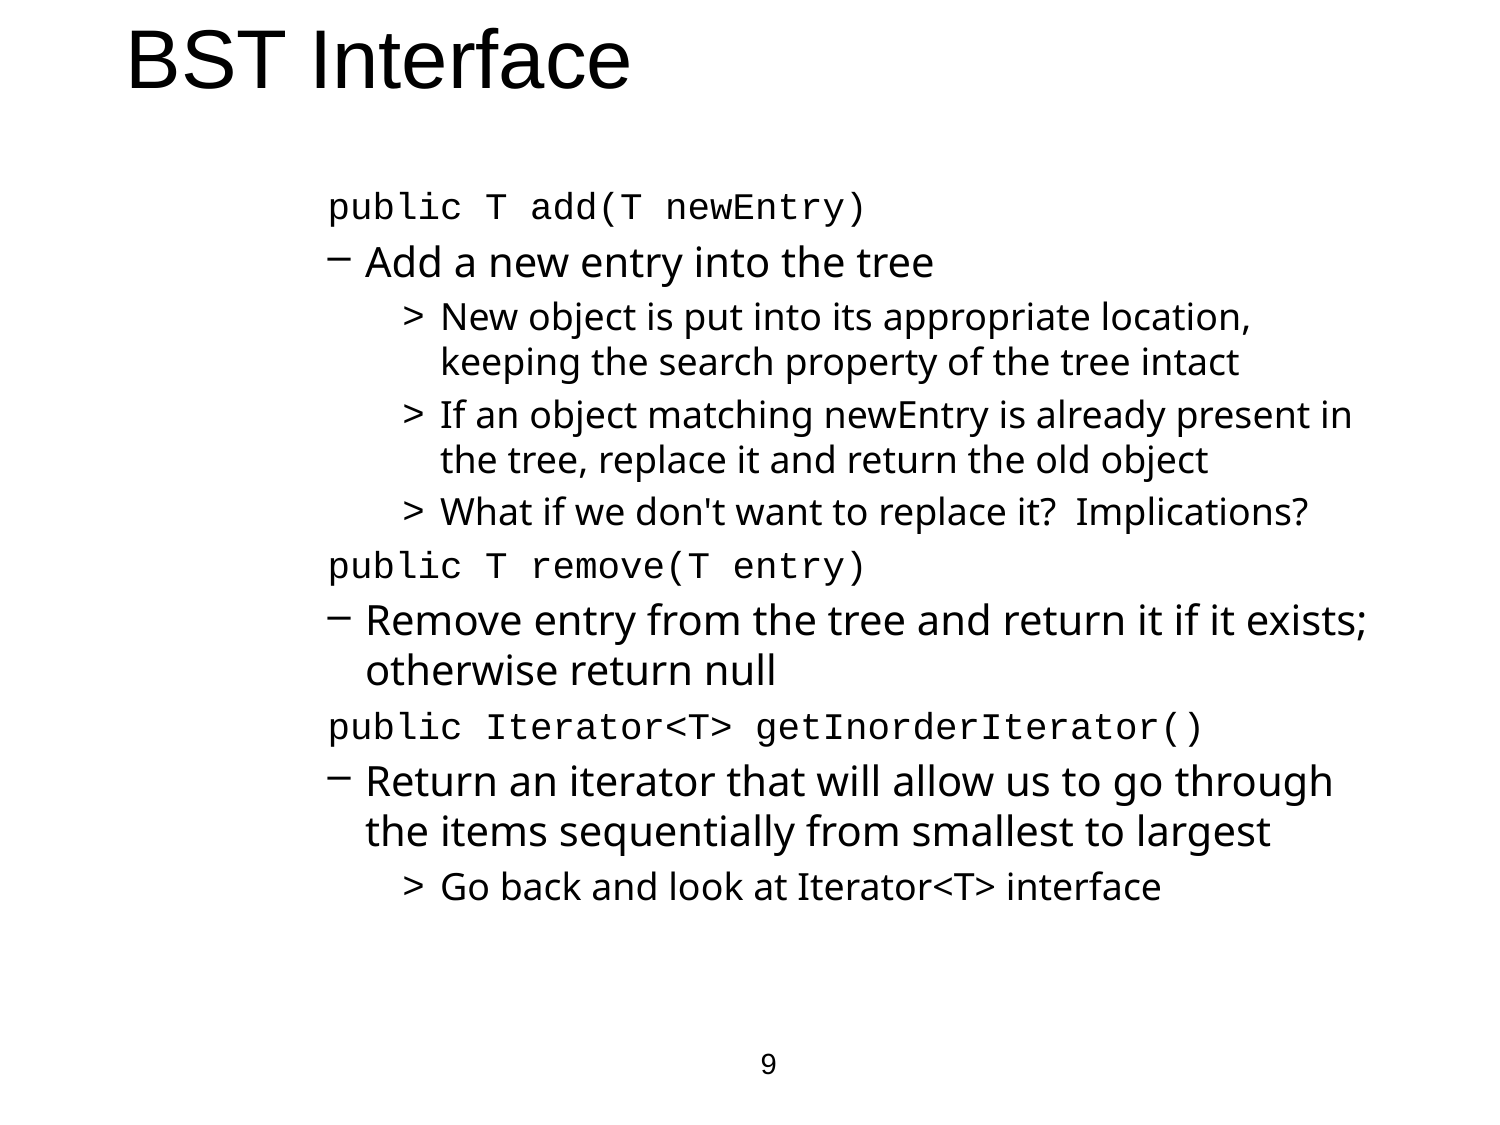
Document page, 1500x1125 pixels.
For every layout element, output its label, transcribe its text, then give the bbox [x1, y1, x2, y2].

title BST Interface [87, 42, 1413, 93]
slide_number 9 [612, 1024, 926, 1101]
list public T add(T newEntry) Add a new entry into the tree New object is put into its appropriate location, keeping the search property of the tree intact If an object matching newEntry is already present in the tree, replace it and return the old object What if we don't want to replace it? Implications? public T remove(T entry) Remove entry from the tree and return it if it exists; otherwise return null public Iterator<T> getInorderIterator() Return an iterator that will allow us to go through the items sequentially from smallest to largest Go back and look at Iterator<T> interface [87, 174, 1413, 1000]
